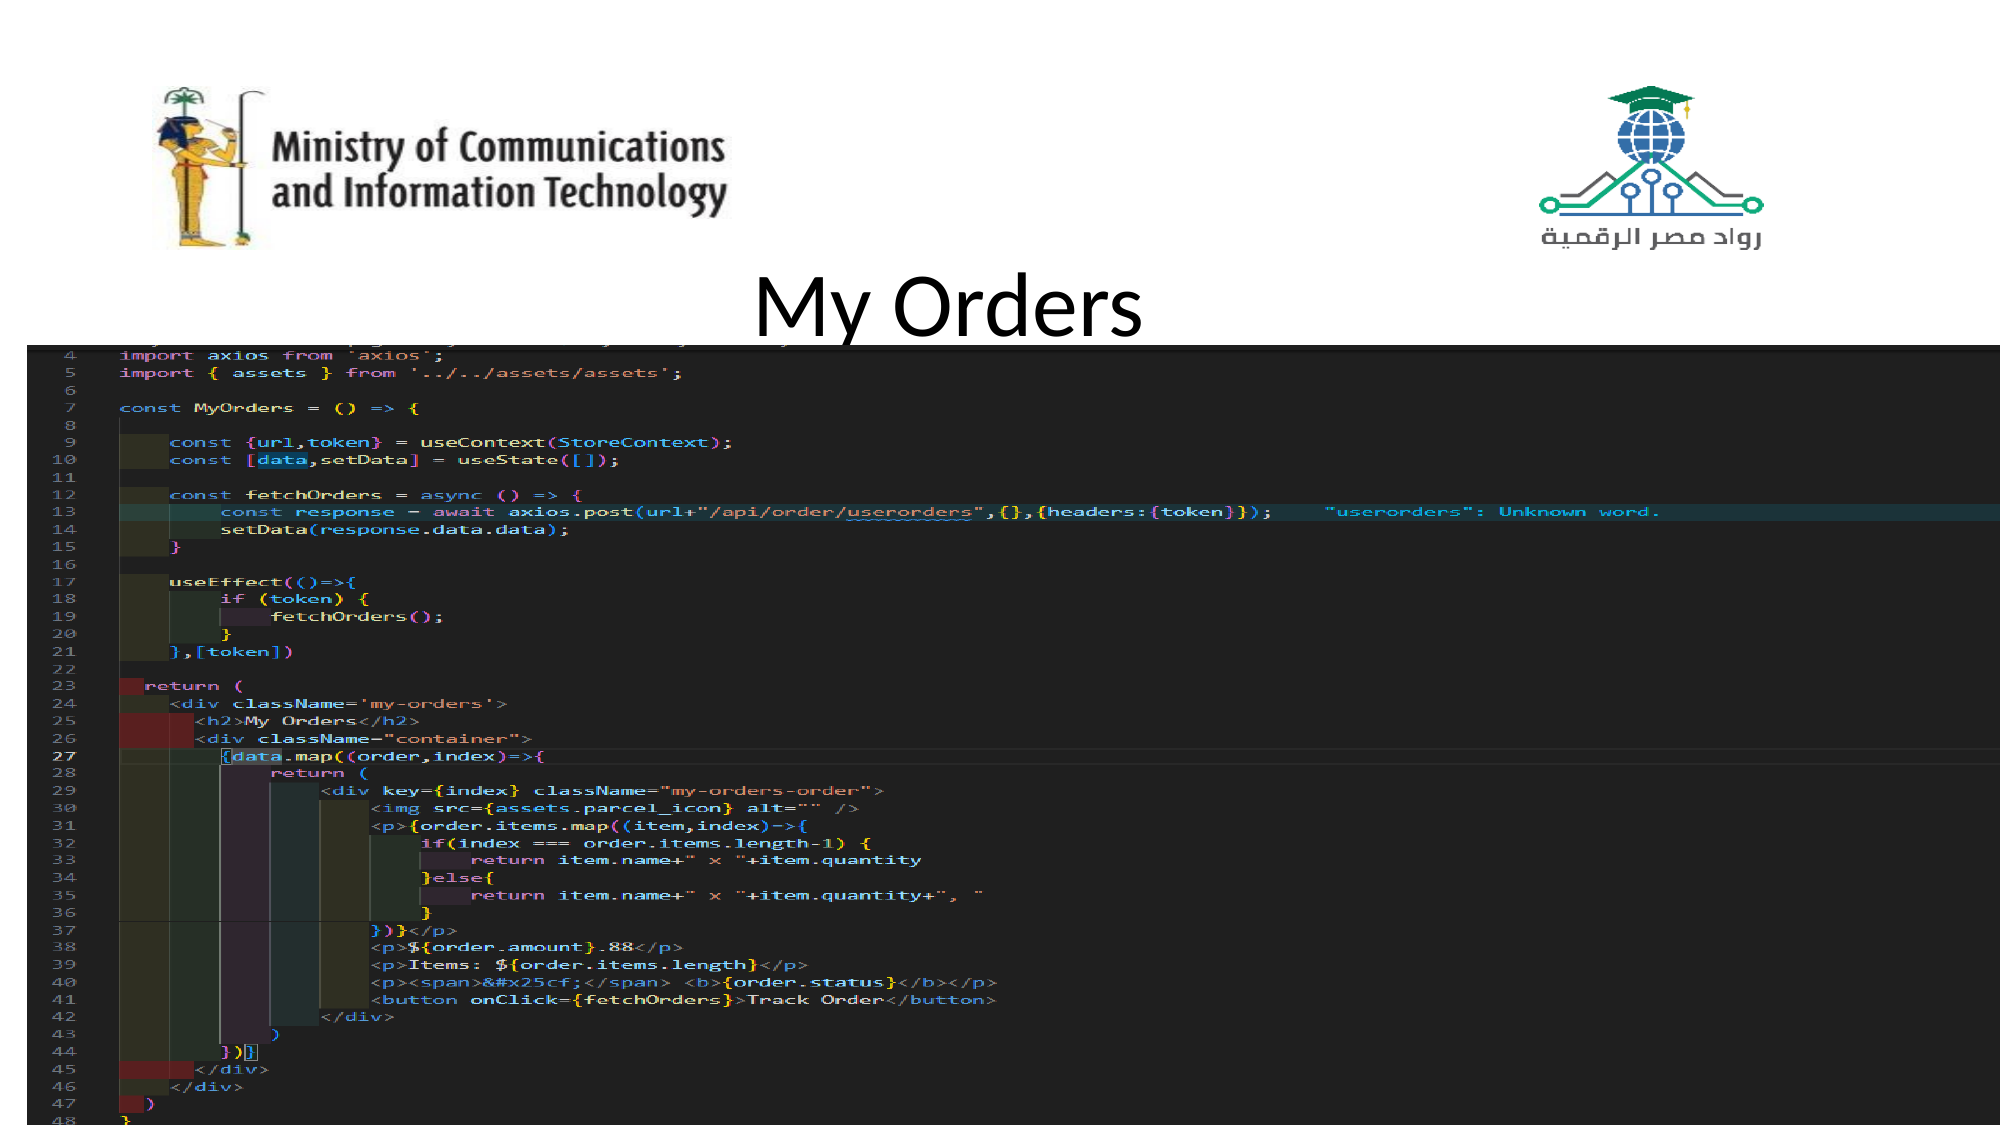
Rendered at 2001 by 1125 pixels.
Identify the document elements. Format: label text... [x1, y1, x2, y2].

list My Orders [137, 249, 1863, 345]
picture [27, 345, 2000, 1125]
picture [1539, 86, 1764, 250]
picture [152, 86, 732, 250]
